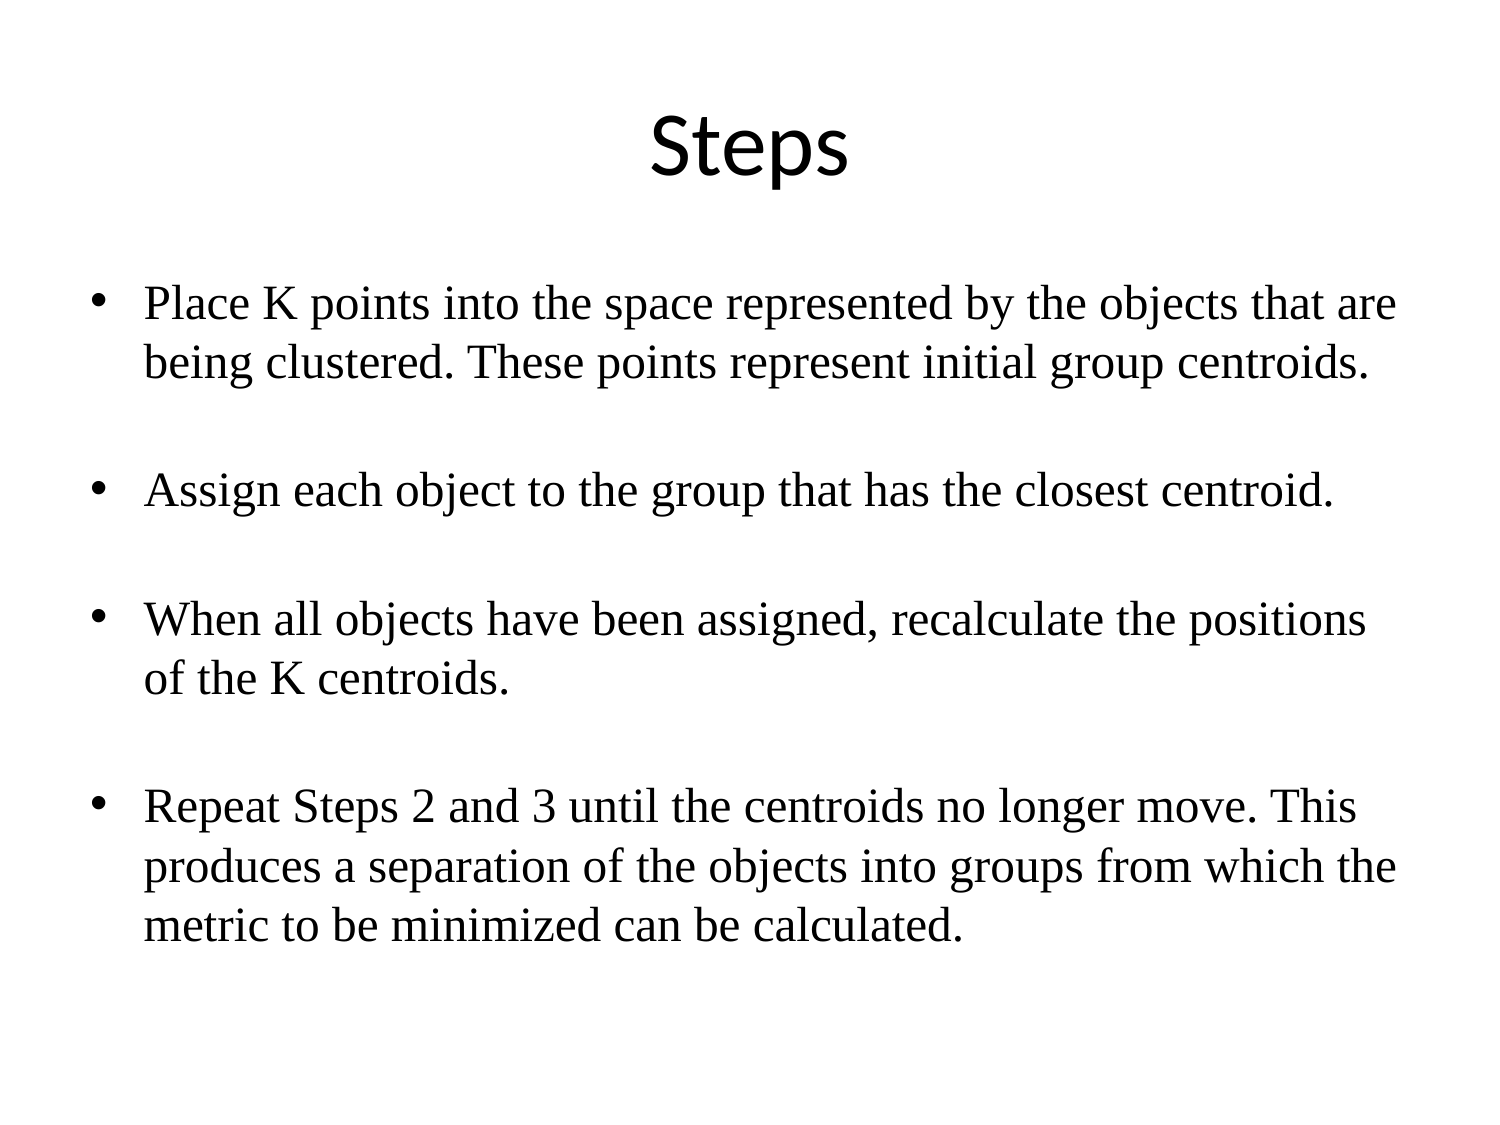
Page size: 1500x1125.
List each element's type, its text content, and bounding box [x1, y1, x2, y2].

title Steps [75, 45, 1425, 233]
list Place K points into the space represented by the objects that are being clustered. These points represent initial group centroids. Assign each object to the group that has the closest centroid. When all objects have been assigned, recalculate the positions of the K centroids. Repeat Steps 2 and 3 until the centroids no longer move. This produces a separation of the objects into groups from which the metric to be minimized can be calculated. [75, 262, 1425, 1005]
